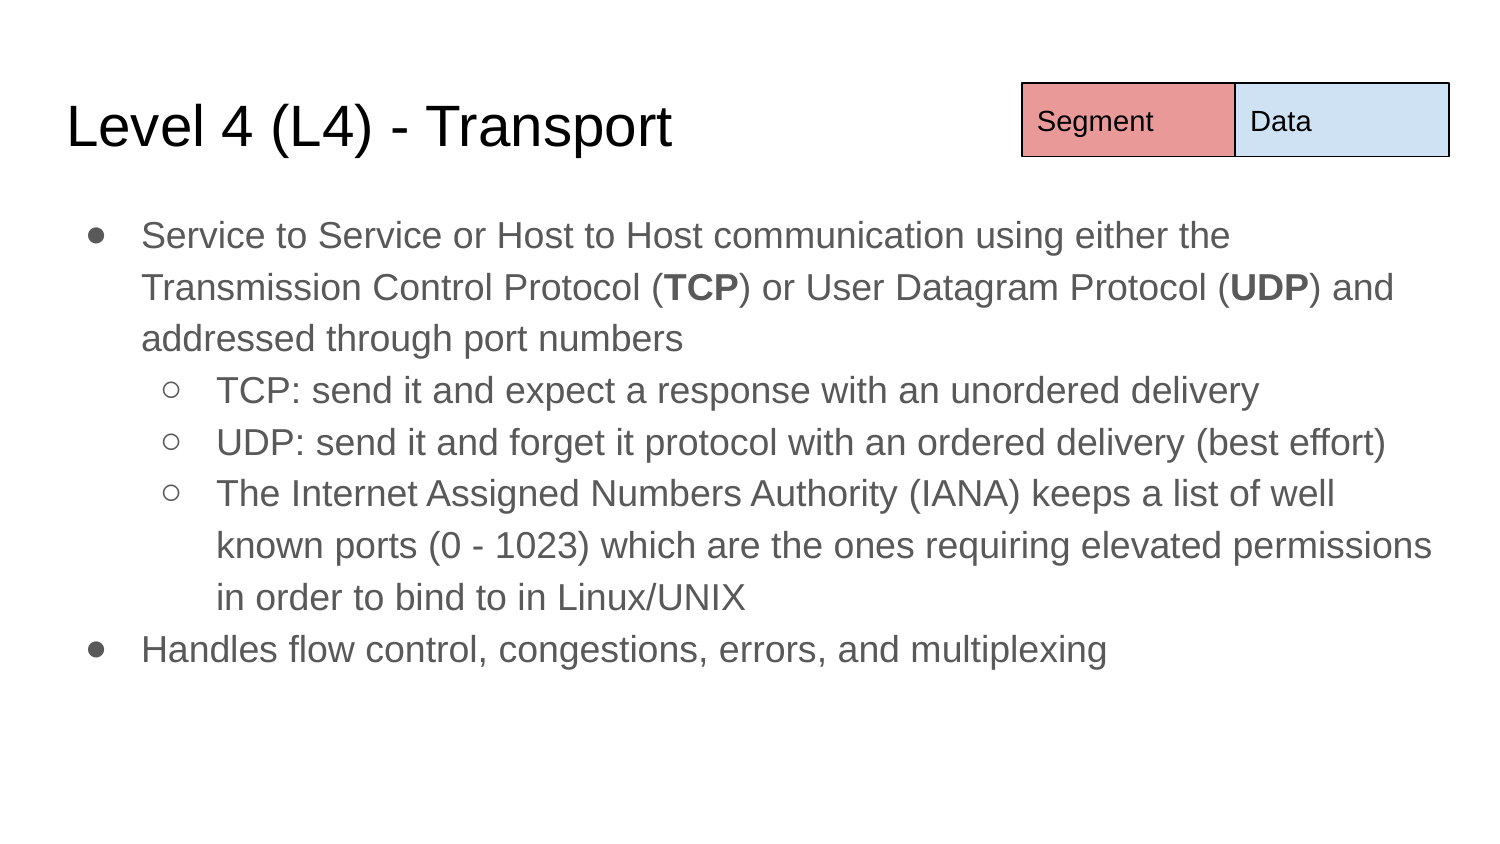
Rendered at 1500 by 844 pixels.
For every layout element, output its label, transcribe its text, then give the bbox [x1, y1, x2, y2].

list Service to Service or Host to Host communication using either the Transmission Control Protocol (TCP) or User Datagram Protocol (UDP) and addressed through port numbers TCP: send it and expect a response with an unordered delivery UDP: send it and forget it protocol with an ordered delivery (best effort) The Internet Assigned Numbers Authority (IANA) keeps a list of well known ports (0 - 1023) which are the ones requiring elevated permissions in order to bind to in Linux/UNIX Handles flow control, congestions, errors, and multiplexing [51, 189, 1449, 750]
title Level 4 (L4) - Transport [51, 72, 1449, 167]
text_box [1021, 82, 1450, 157]
